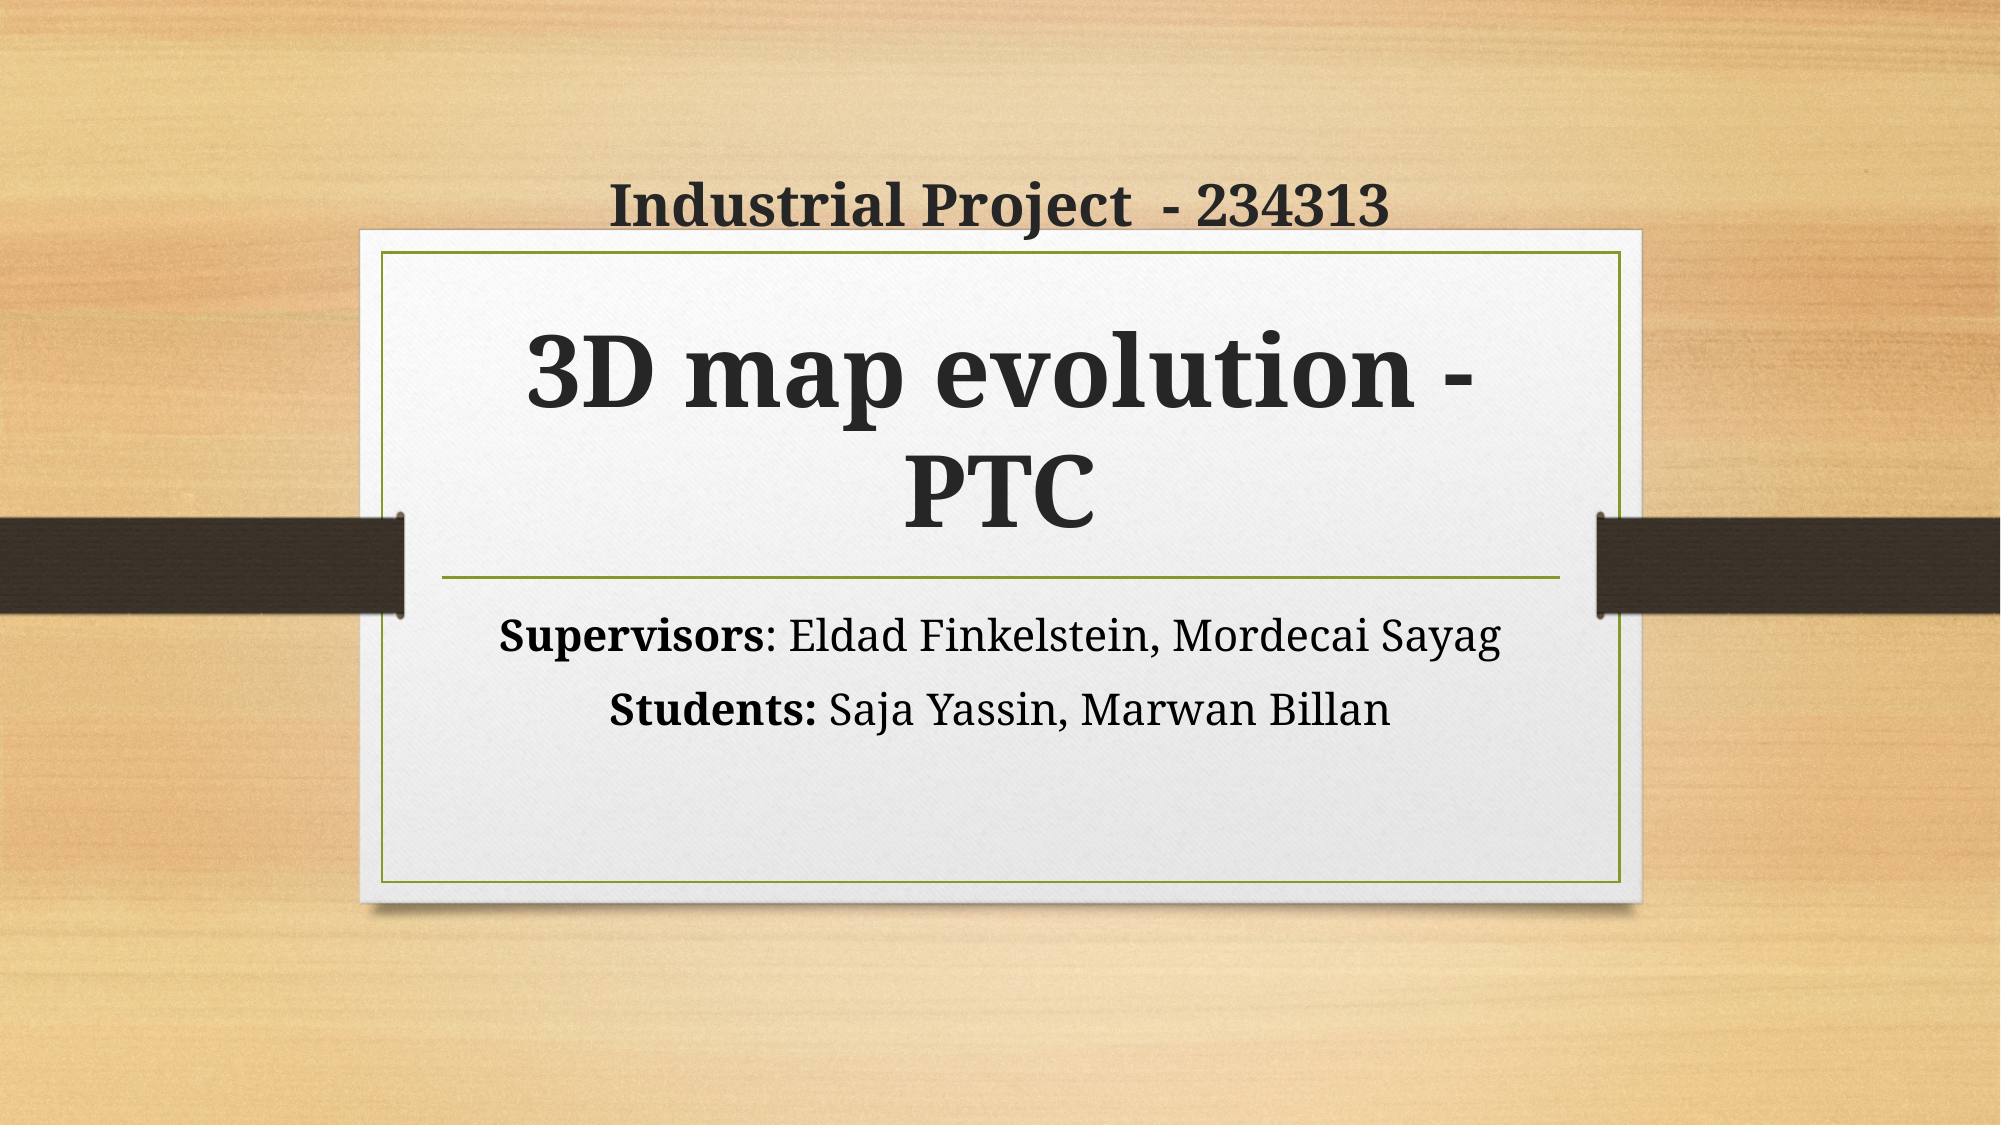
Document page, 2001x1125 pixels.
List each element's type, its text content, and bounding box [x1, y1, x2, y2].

subtitle Supervisors: Eldad Finkelstein, Mordecai Sayag Students: Saja Yassin, Marwan Billan [441, 600, 1560, 817]
title Industrial Project - 234313 3D map evolution - PTC [441, 307, 1560, 556]
picture [0, 0, 2001, 1125]
